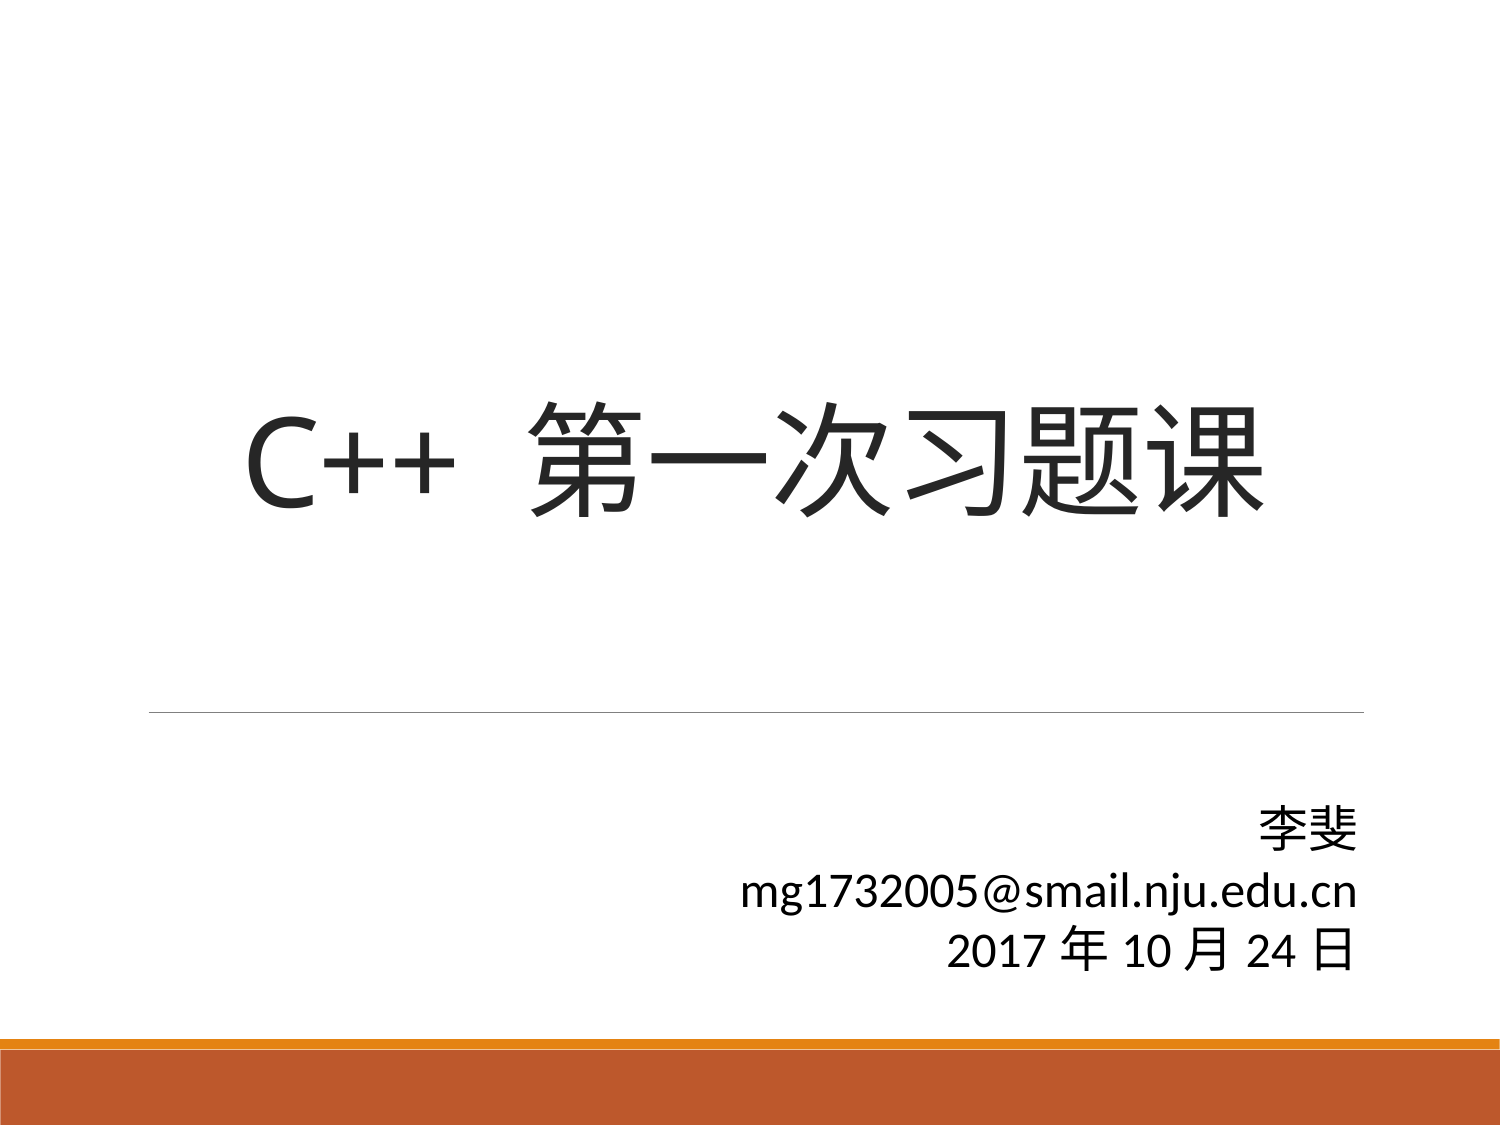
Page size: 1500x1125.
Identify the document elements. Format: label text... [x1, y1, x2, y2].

text_box 李斐 mg1732005@smail.nju.edu.cn 2017年10月24日 [685, 790, 1373, 986]
title C++ 第一次习题课 [135, 359, 1373, 541]
